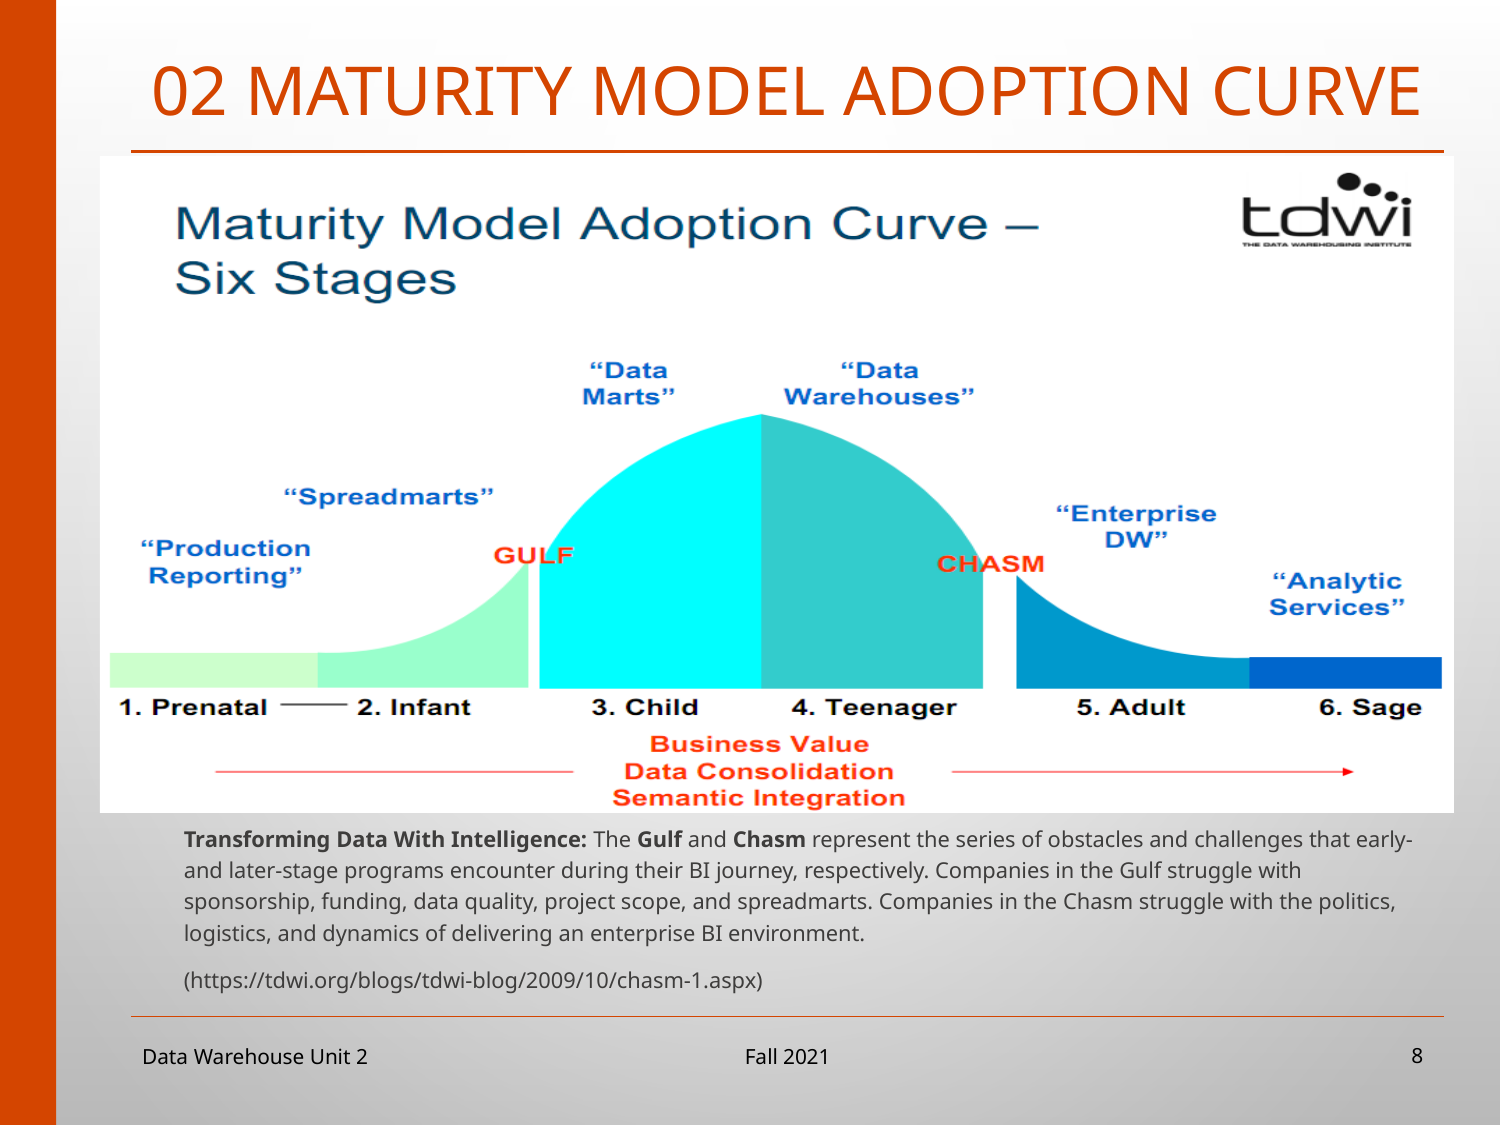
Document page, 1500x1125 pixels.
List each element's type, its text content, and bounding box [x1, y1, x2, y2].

slide_number 8 [1363, 1026, 1439, 1087]
title 02 Maturity Model Adoption Curve [131, 41, 1444, 146]
footer Data Warehouse Unit 2 [127, 1026, 600, 1087]
slide_number Fall 2021 [618, 1026, 957, 1087]
picture [57, 0, 1500, 1125]
list Transforming Data With Intelligence: The Gulf and Chasm represent the series of obstacles and challenges that early- and later-stage programs encounter during their BI journey, respectively. Companies in the Gulf struggle with sponsorship, funding, data quality, project scope, and spreadmarts. Companies in the Chasm struggle with the politics, logistics, and dynamics of delivering an enterprise BI environment. (https://tdwi.org/blogs/tdwi-blog/2009/10/chasm-1.aspx) [131, 822, 1444, 974]
